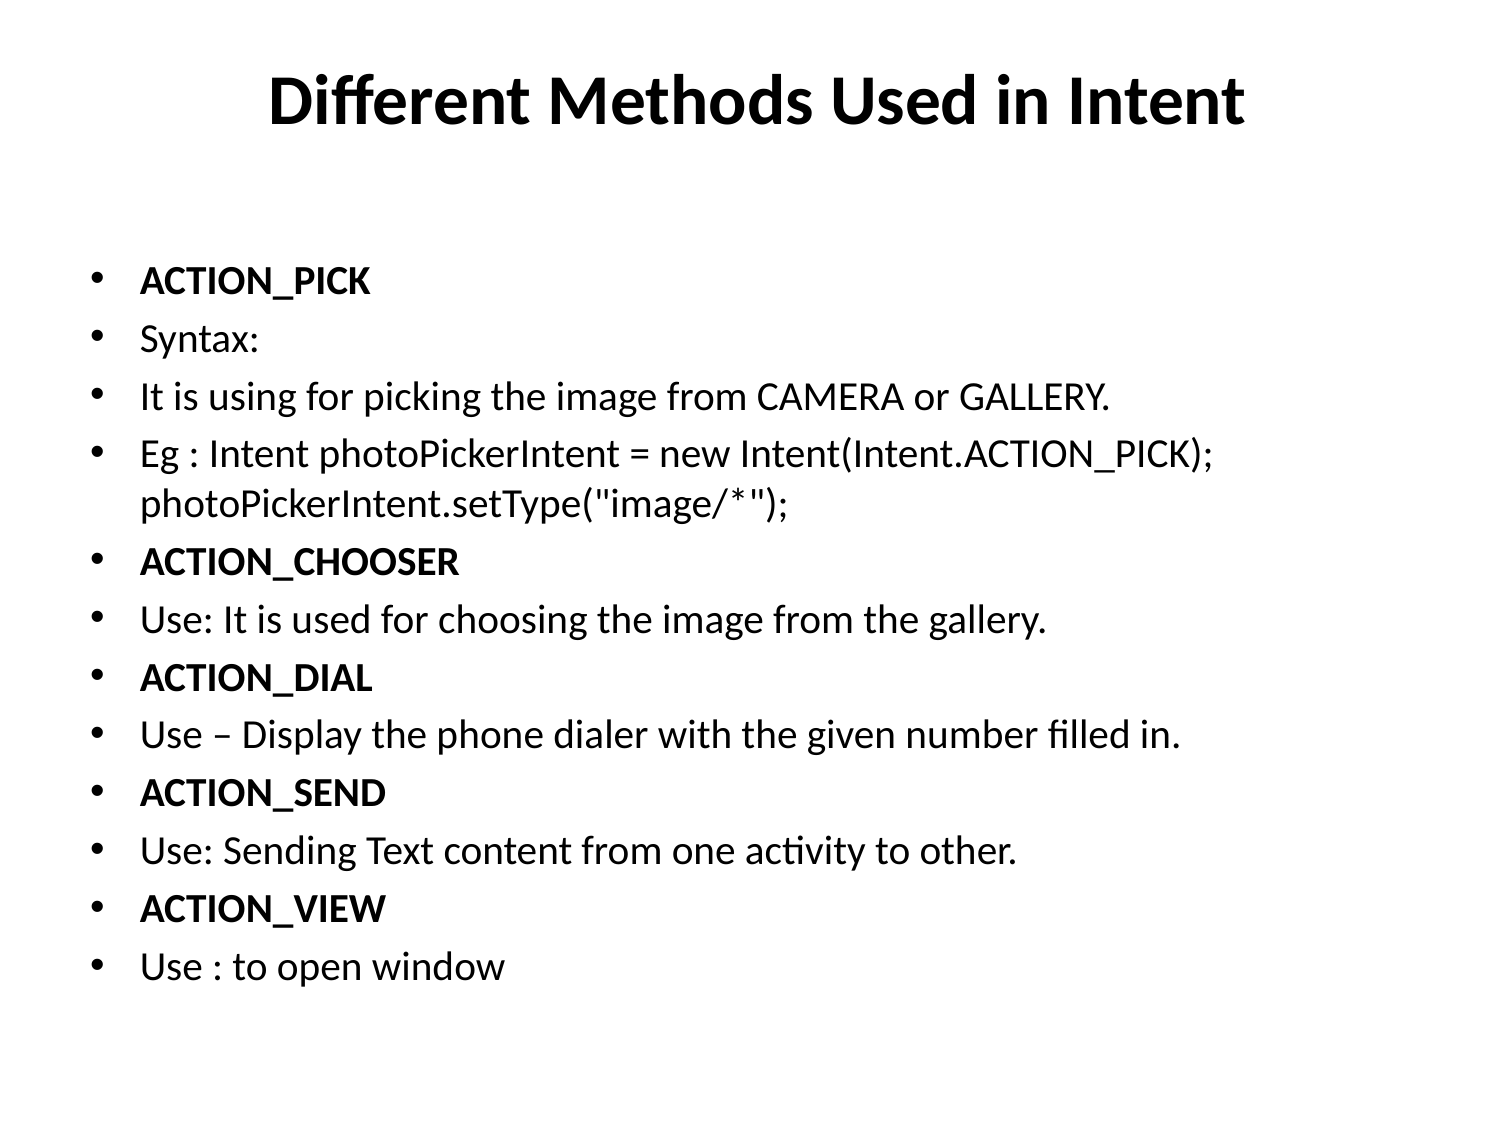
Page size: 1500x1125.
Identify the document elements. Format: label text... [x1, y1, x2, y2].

title Different Methods Used in Intent [75, 45, 1425, 187]
list ACTION_PICK Syntax: It is using for picking the image from CAMERA or GALLERY. Eg : Intent photoPickerIntent = new Intent(Intent.ACTION_PICK); photoPickerIntent.setType("image/*"); ACTION_CHOOSER Use: It is used for choosing the image from the gallery. ACTION_DIAL Use – Display the phone dialer with the given number filled in. ACTION_SEND Use: Sending Text content from one activity to other. ACTION_VIEW Use : to open window [75, 187, 1425, 1005]
